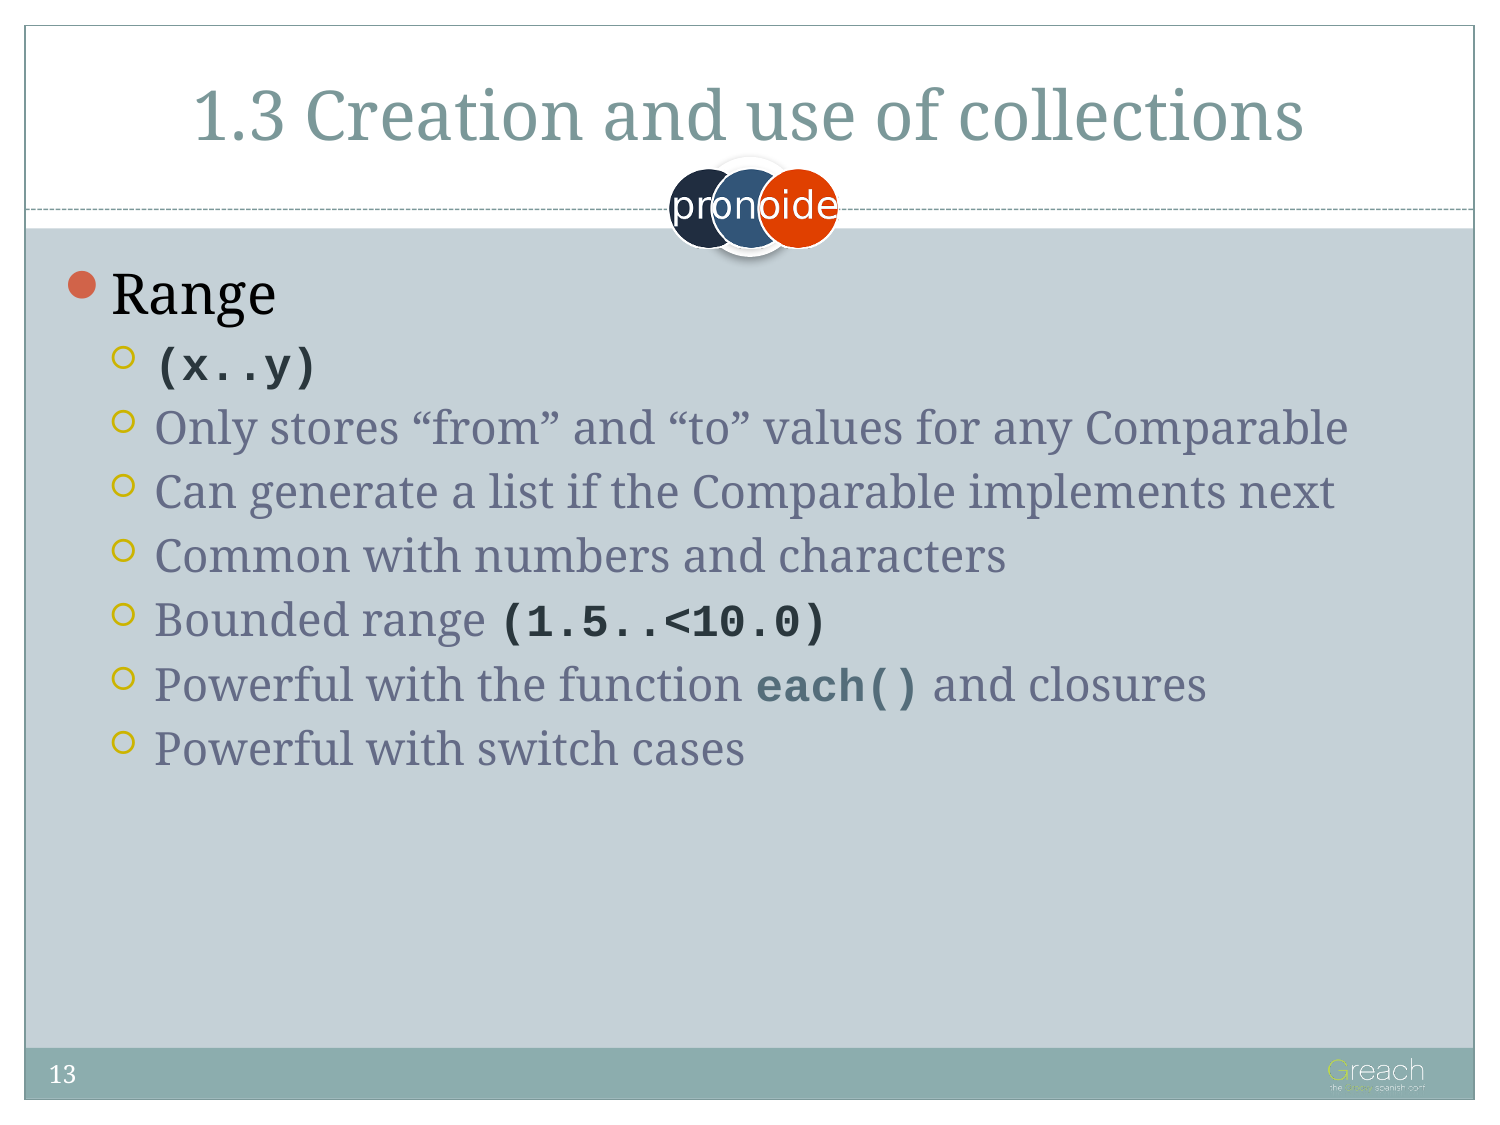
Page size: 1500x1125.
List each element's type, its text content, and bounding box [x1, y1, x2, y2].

title 1.3 Creation and use of collections [49, 37, 1450, 162]
list Range (x..y) Only stores “from” and “to” values for any Comparable Can generate a list if the Comparable implements next Common with numbers and characters Bounded range (1.5..<10.0) Powerful with the function each() and closures Powerful with switch cases [49, 250, 1445, 1001]
picture [1328, 1058, 1425, 1097]
picture [667, 167, 839, 249]
